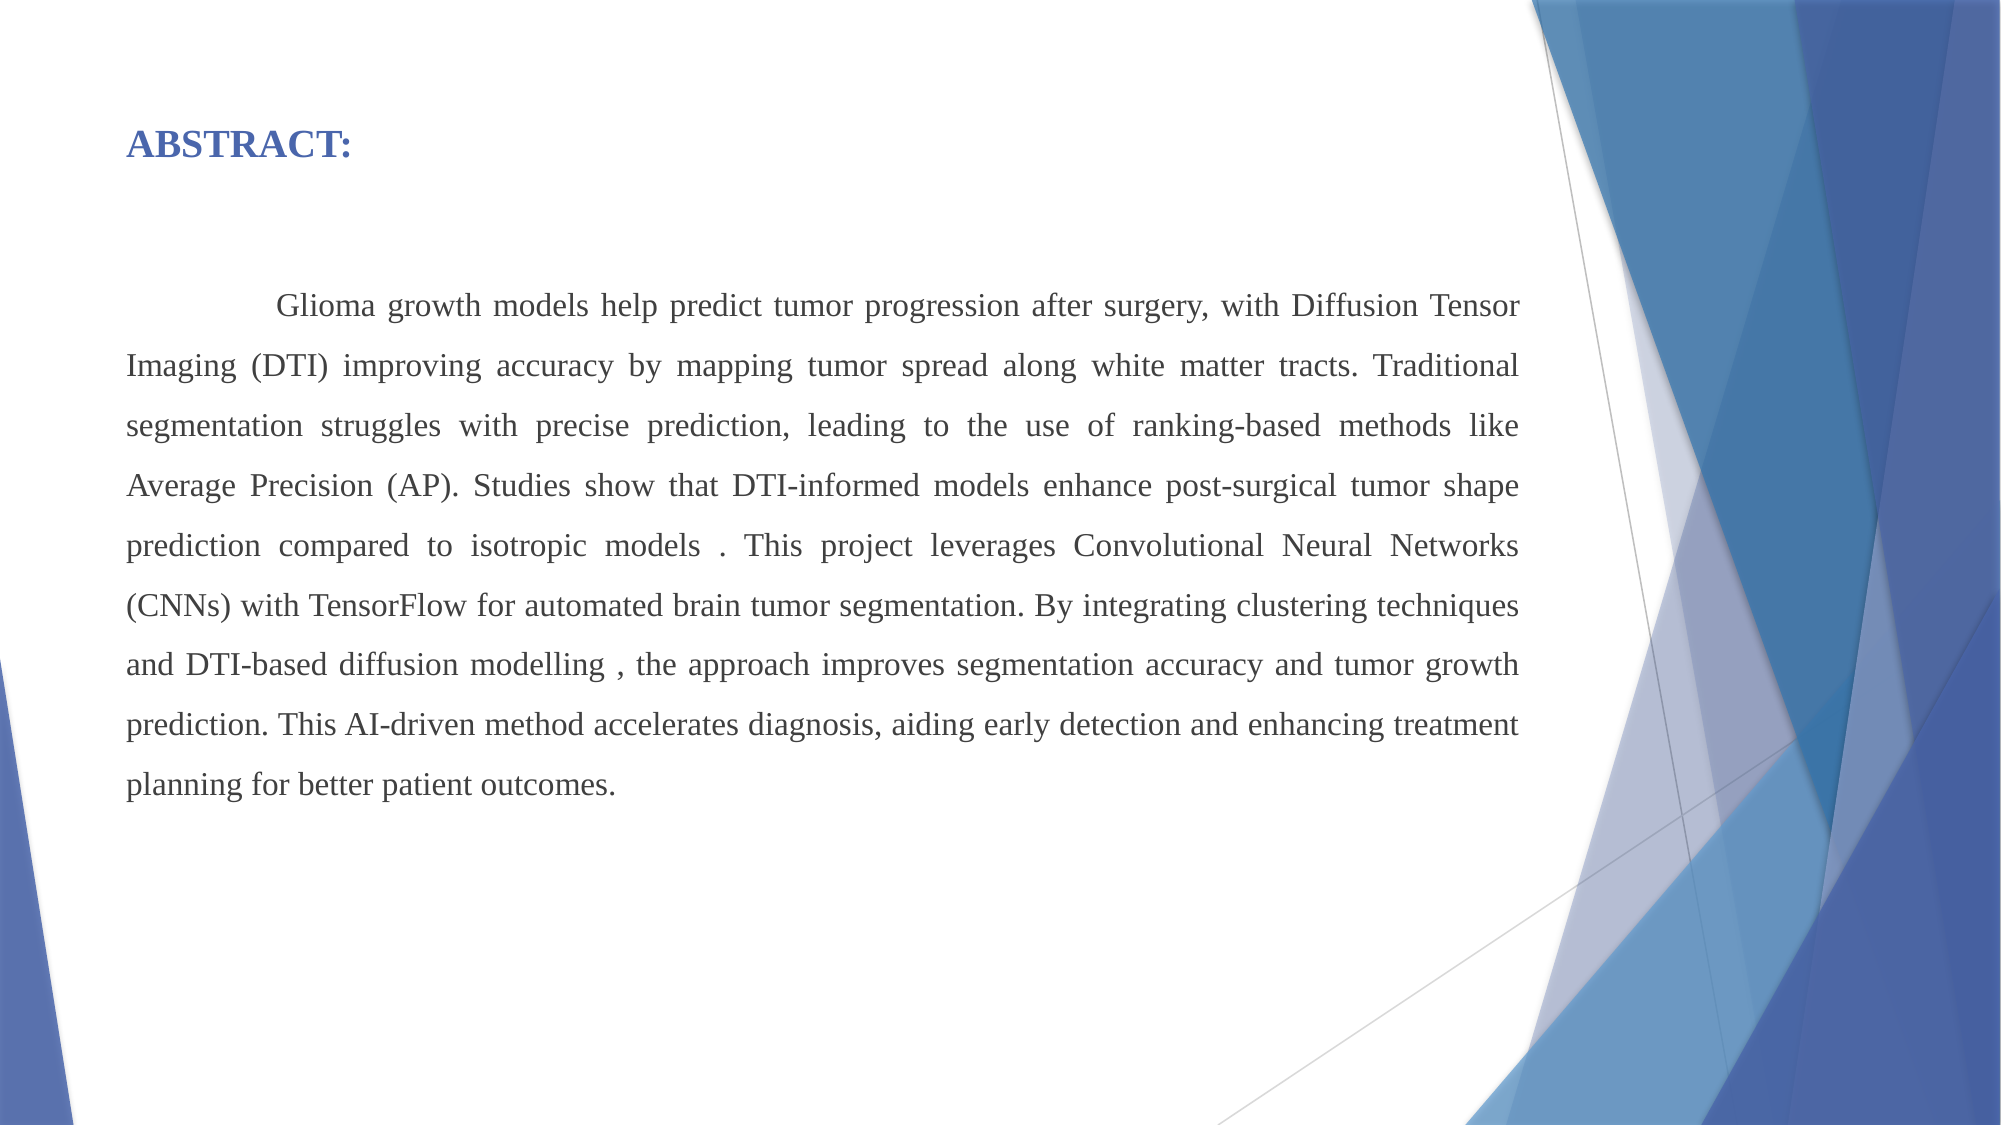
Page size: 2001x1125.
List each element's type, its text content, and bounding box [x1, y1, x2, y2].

title ABSTRACT: [111, 63, 1522, 222]
list Glioma growth models help predict tumor progression after surgery, with Diffusion Tensor Imaging (DTI) improving accuracy by mapping tumor spread along white matter tracts. Traditional segmentation struggles with precise prediction, leading to the use of ranking-based methods like Average Precision (AP). Studies show that DTI-informed models enhance post-surgical tumor shape prediction compared to isotropic models . This project leverages Convolutional Neural Networks (CNNs) with TensorFlow for automated brain tumor segmentation. By integrating clustering techniques and DTI-based diffusion modelling , the approach improves segmentation accuracy and tumor growth prediction. This AI-driven method accelerates diagnosis, aiding early detection and enhancing treatment planning for better patient outcomes. [111, 255, 1538, 1044]
